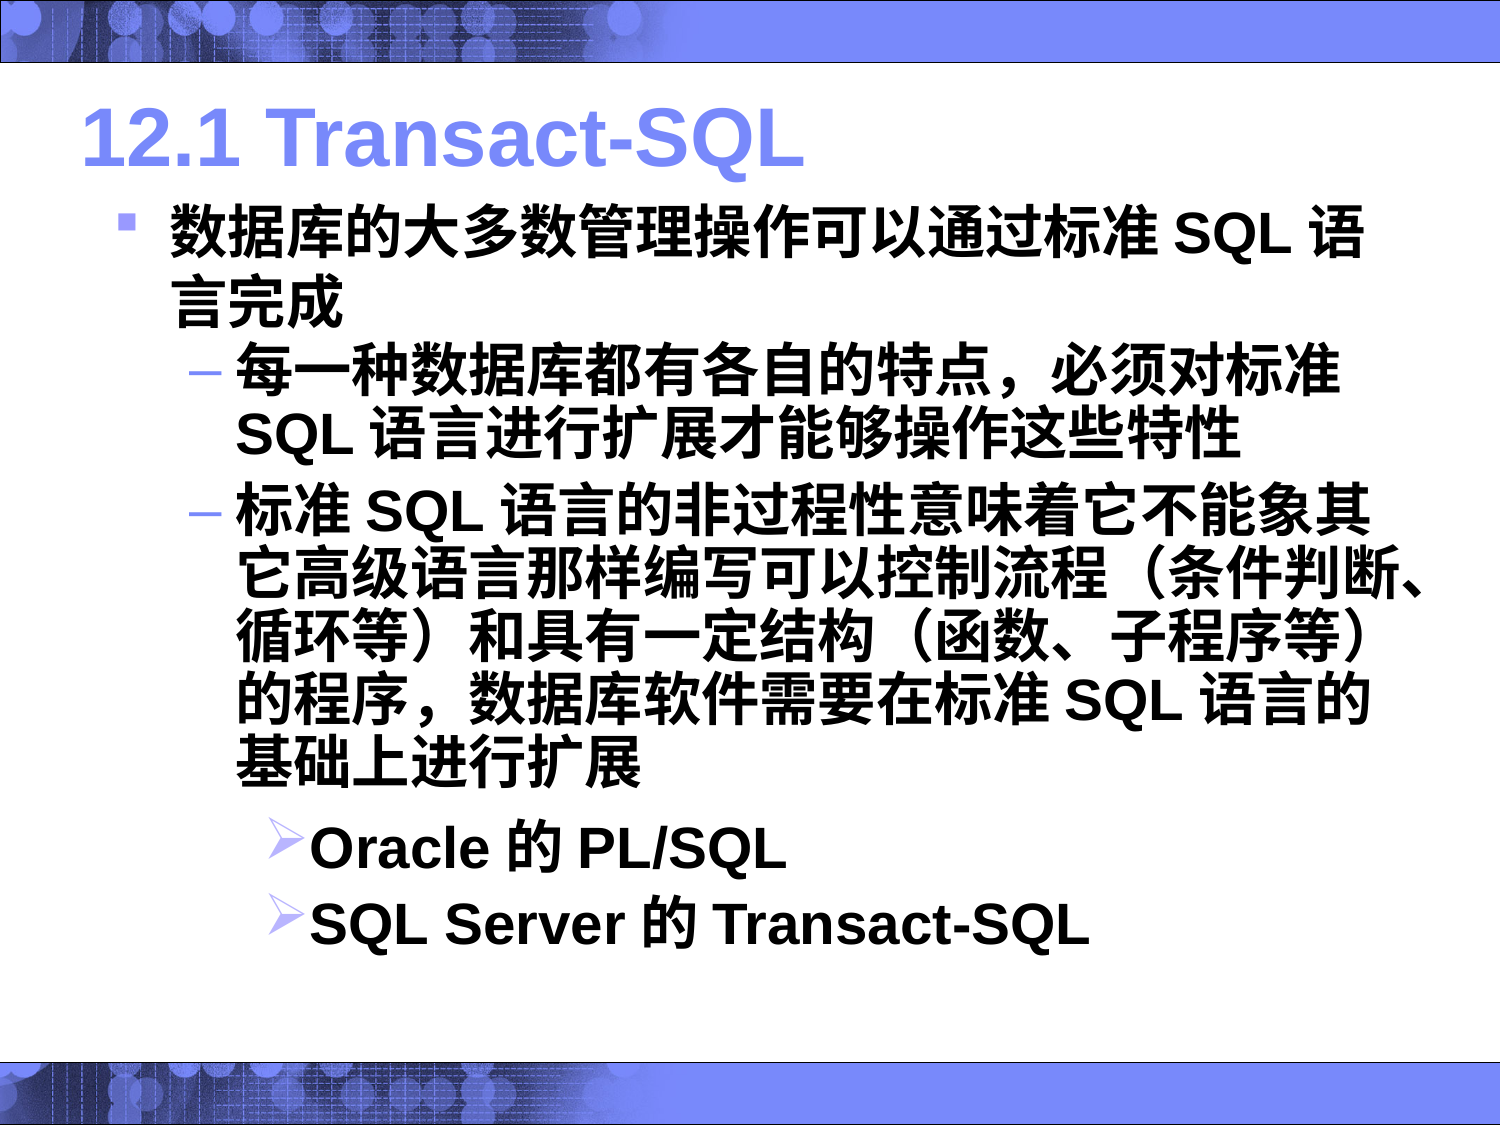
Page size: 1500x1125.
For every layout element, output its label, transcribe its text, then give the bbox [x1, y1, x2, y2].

picture [1, 1, 1500, 62]
picture [0, 1063, 1500, 1124]
list 数据库的大多数管理操作可以通过标准SQL语言完成 每一种数据库都有各自的特点，必须对标准SQL语言进行扩展才能够操作这些特性 标准SQL语言的非过程性意味着它不能象其它高级语言那样编写可以控制流程（条件判断、循环等）和具有一定结构（函数、子程序等）的程序，数据库软件需要在标准SQL语言的基础上进行扩展 Oracle的PL/SQL SQL Server的Transact-SQL [98, 187, 1435, 847]
title 12.1 Transact-SQL [65, 87, 1378, 170]
